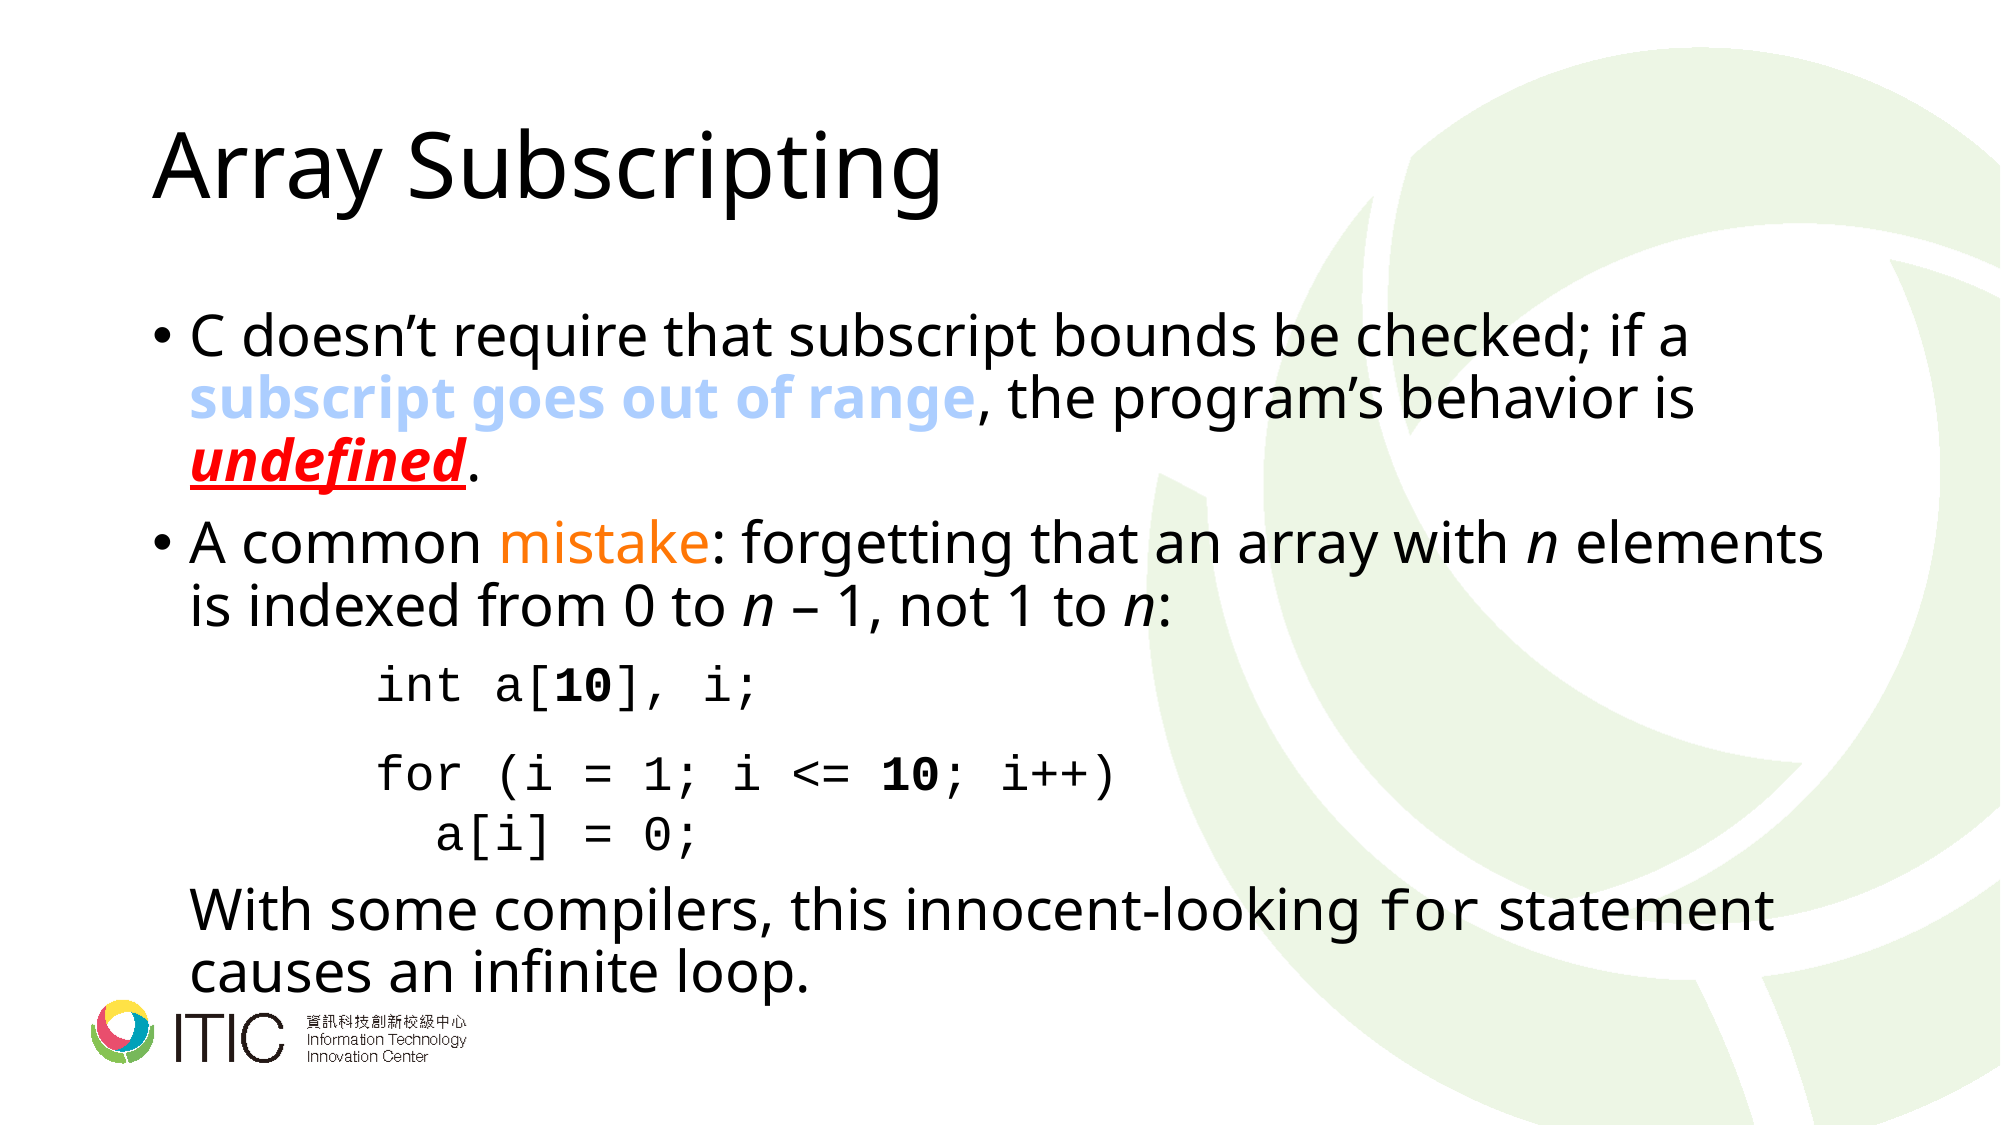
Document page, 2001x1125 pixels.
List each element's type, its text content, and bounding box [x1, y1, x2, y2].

list C doesn’t require that subscript bounds be checked; if a subscript goes out of range, the program’s behavior is undefined. A common mistake: forgetting that an array with n elements is indexed from 0 to n – 1, not 1 to n: int a[10], i; for (i = 1; i <= 10; i++) a[i] = 0; With some compilers, this innocent-looking for statement causes an infinite loop. [137, 299, 1863, 1014]
title Array Subscripting [137, 59, 1863, 278]
picture [0, 0, 2001, 1125]
